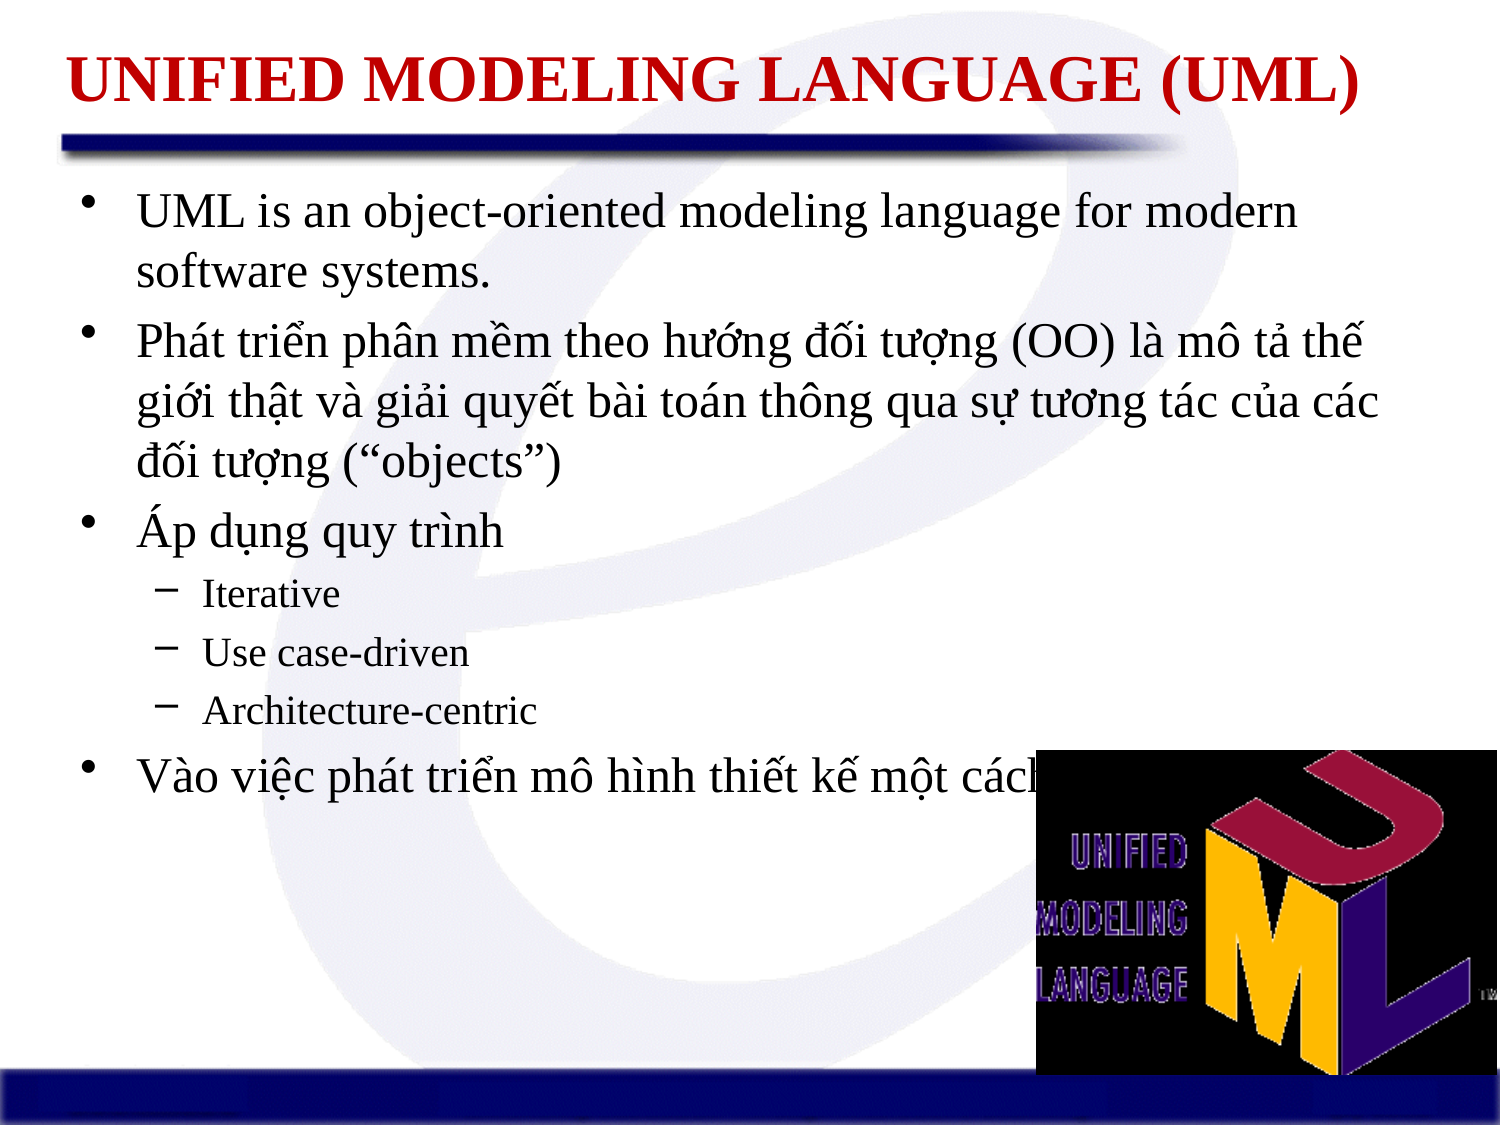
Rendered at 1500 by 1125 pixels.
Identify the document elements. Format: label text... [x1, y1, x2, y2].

title UNIFIED MODELING LANGUAGE (UML) [50, 0, 1488, 150]
picture [0, 0, 1500, 1125]
list UML is an object-oriented modeling language for modern software systems. Phát triển phân mềm theo hướng đối tượng (OO) là mô tả thế giới thật và giải quyết bài toán thông qua sự tương tác của các đối tượng (“objects”) Áp dụng quy trình Iterative Use case-driven Architecture-centric Vào việc phát triển mô hình thiết kế một cách thích hợp [50, 162, 1413, 850]
